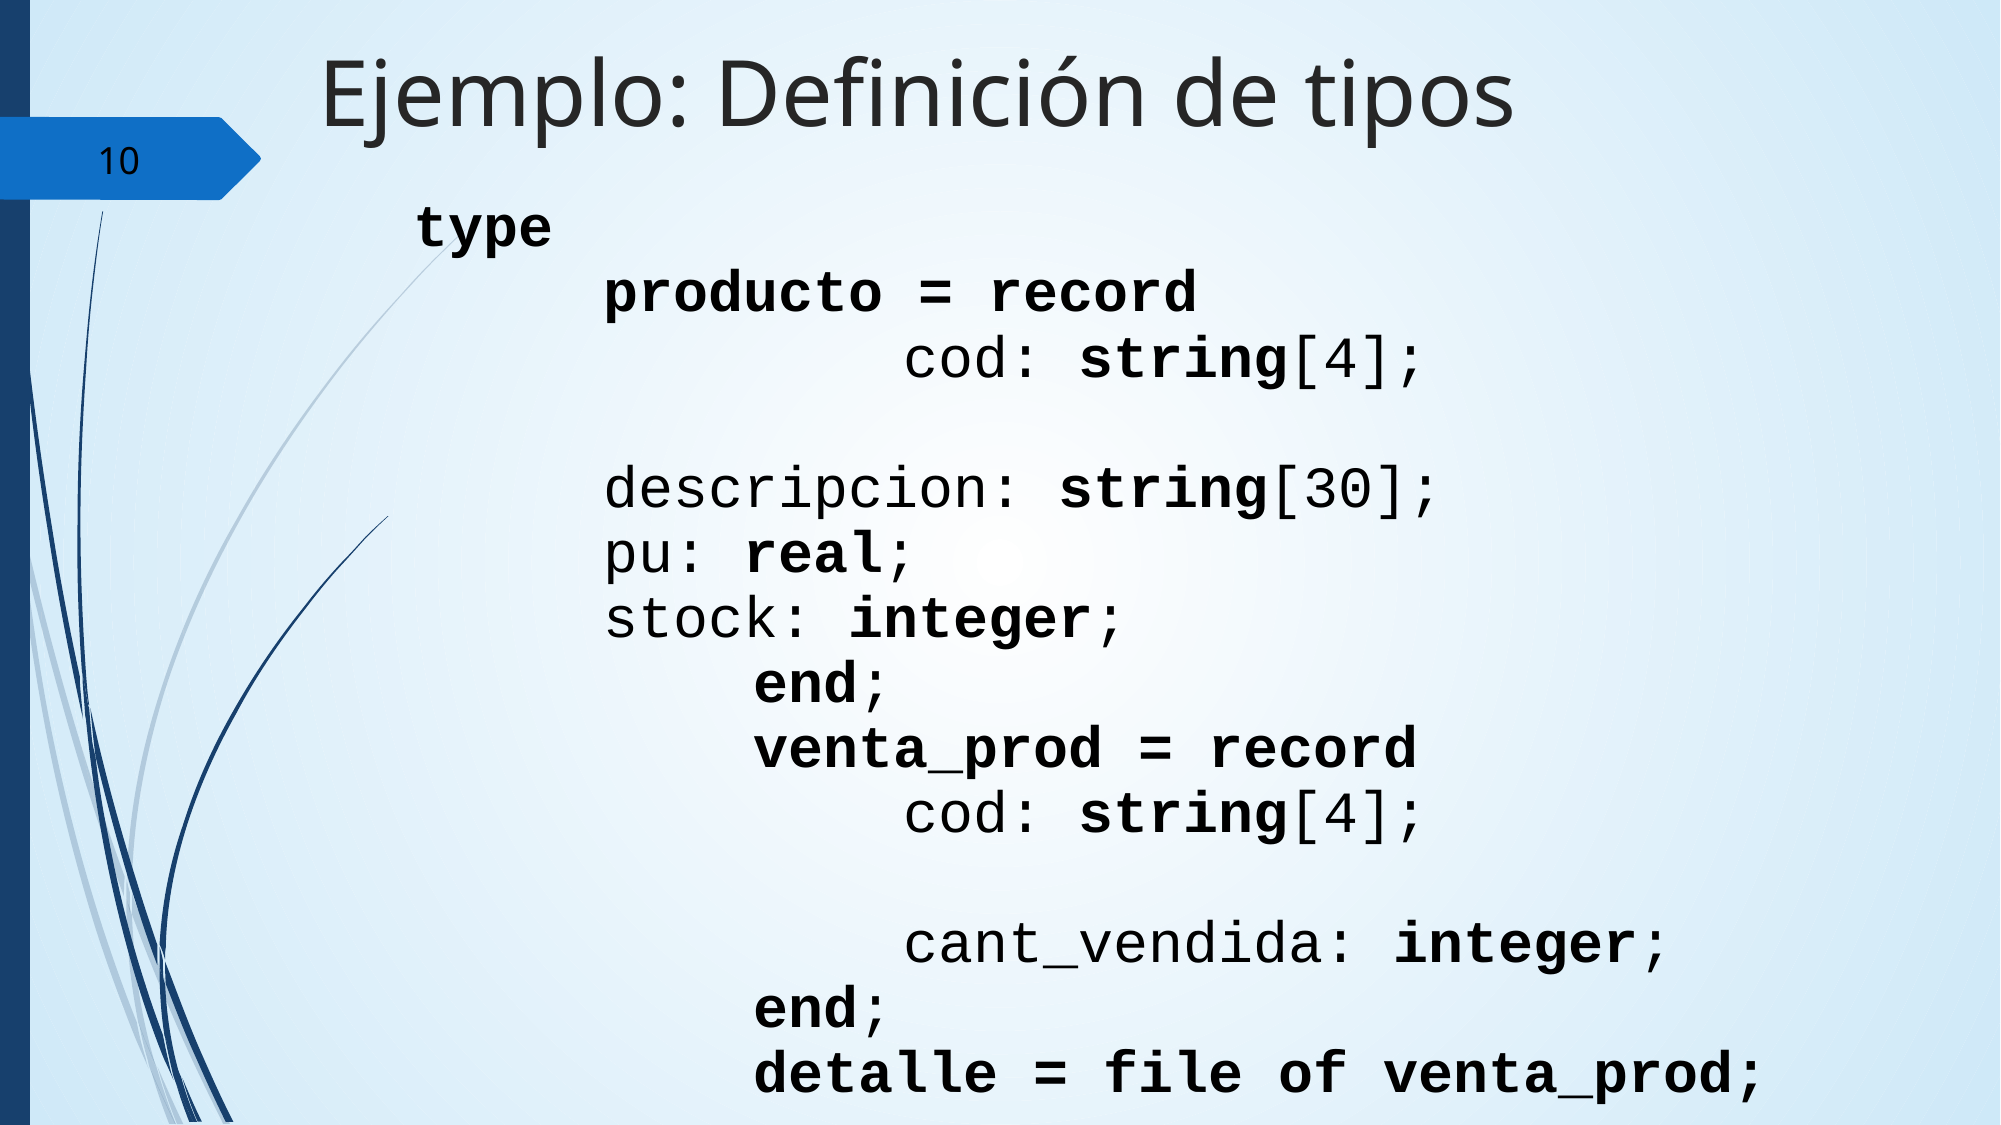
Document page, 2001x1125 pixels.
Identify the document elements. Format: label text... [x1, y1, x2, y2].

text_box type producto = record cod: string[4]; descripcion: string[30]; pu: real; stock: integer; end; venta_prod = record cod: string[4]; cant_vendida: integer; end; detalle = file of venta_prod; maestro = file of producto; [378, 199, 1842, 1104]
text_box Ejemplo: Definición de tipos [318, 0, 1855, 199]
text_box ‹#› [82, 129, 211, 190]
